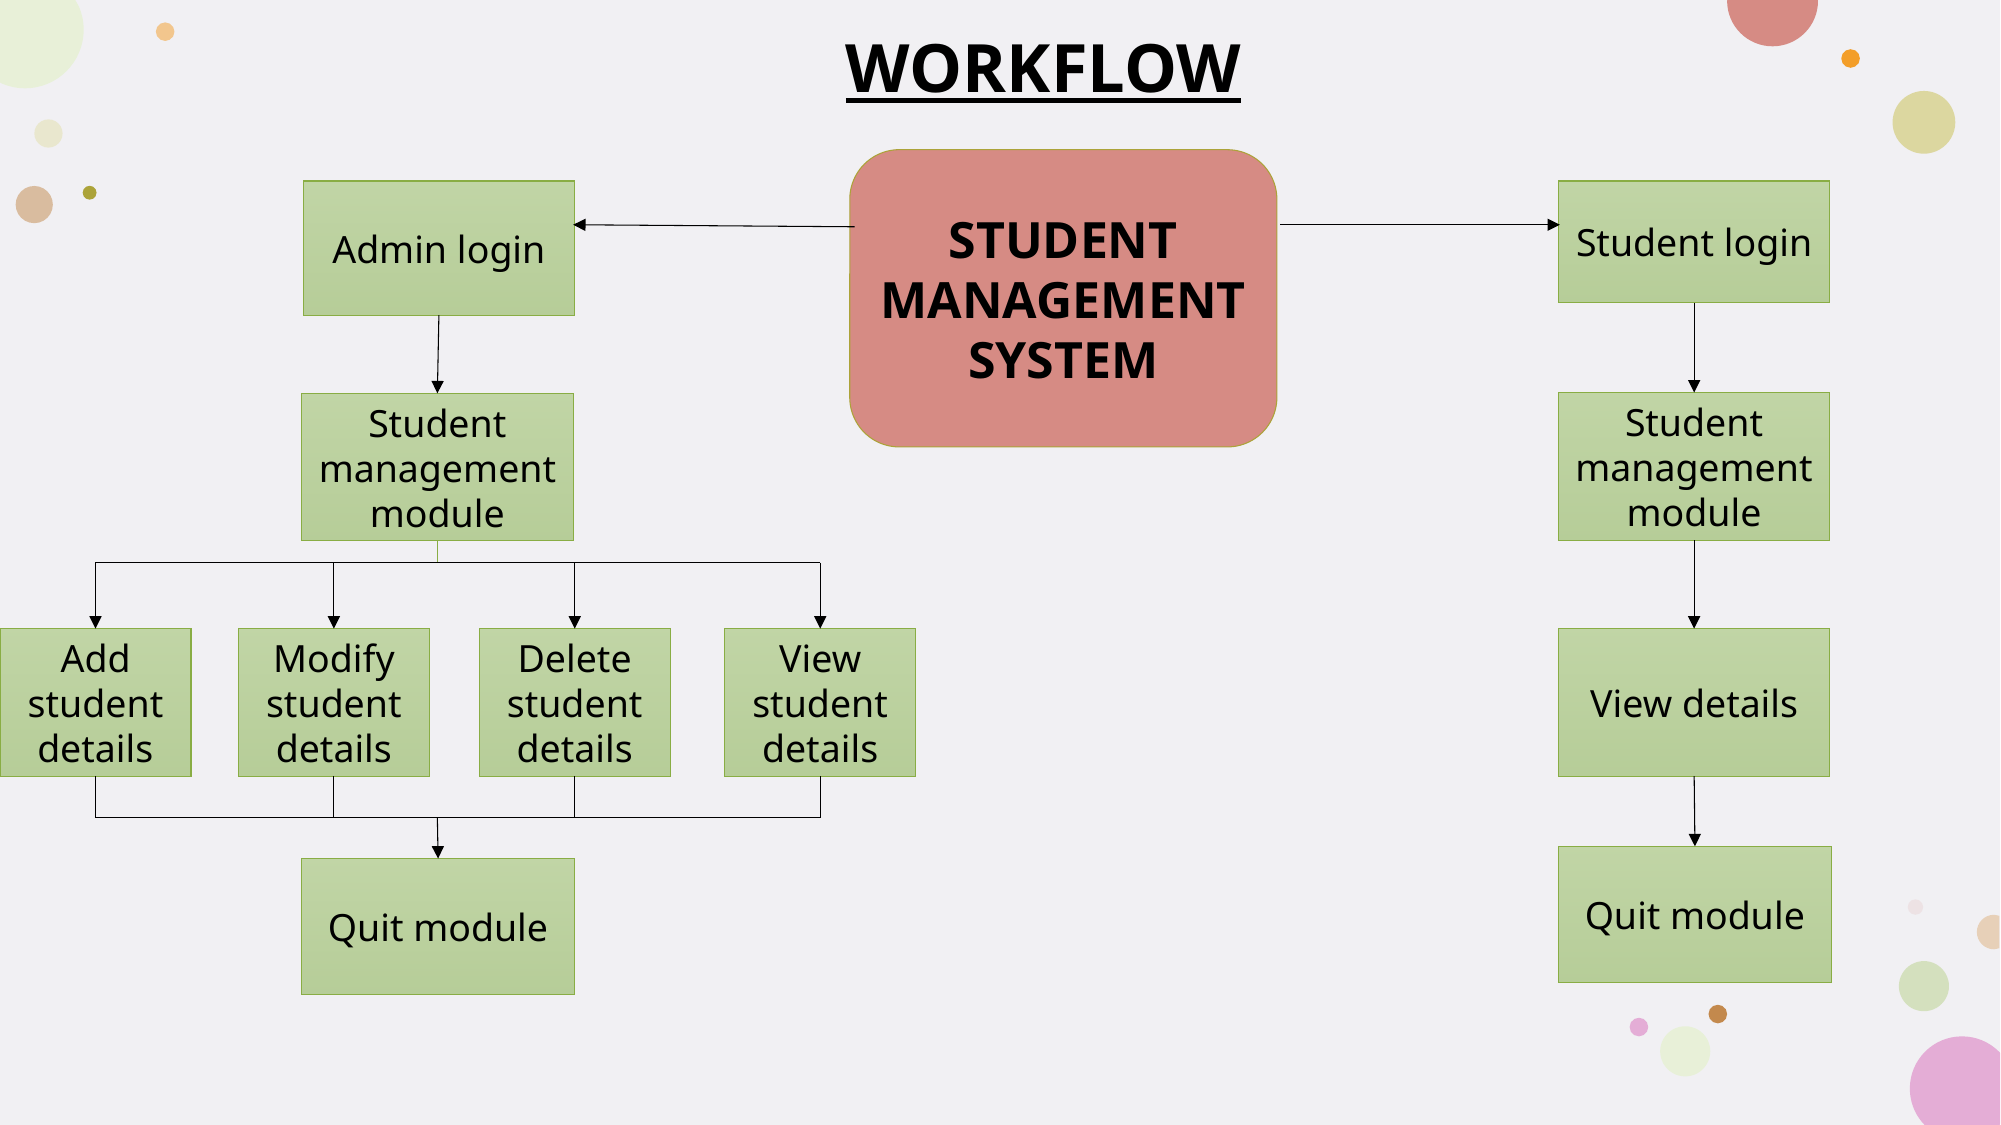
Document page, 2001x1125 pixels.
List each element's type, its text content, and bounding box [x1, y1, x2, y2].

text_box Student management module [1558, 392, 1830, 541]
text_box Add student details [0, 628, 192, 777]
text_box Quit module [301, 858, 575, 995]
text_box Modify student details [238, 628, 430, 777]
text_box Quit module [1558, 846, 1832, 983]
text_box Admin login [303, 180, 575, 316]
text_box STUDENT MANAGEMENT SYSTEM [849, 149, 1278, 448]
text_box View student details [724, 628, 916, 777]
text_box View details [1558, 628, 1830, 777]
text_box Delete student details [479, 628, 671, 777]
text_box WORKFLOW [14, 18, 1987, 114]
text_box Student login [1558, 180, 1830, 303]
text_box Student management module [301, 393, 574, 541]
